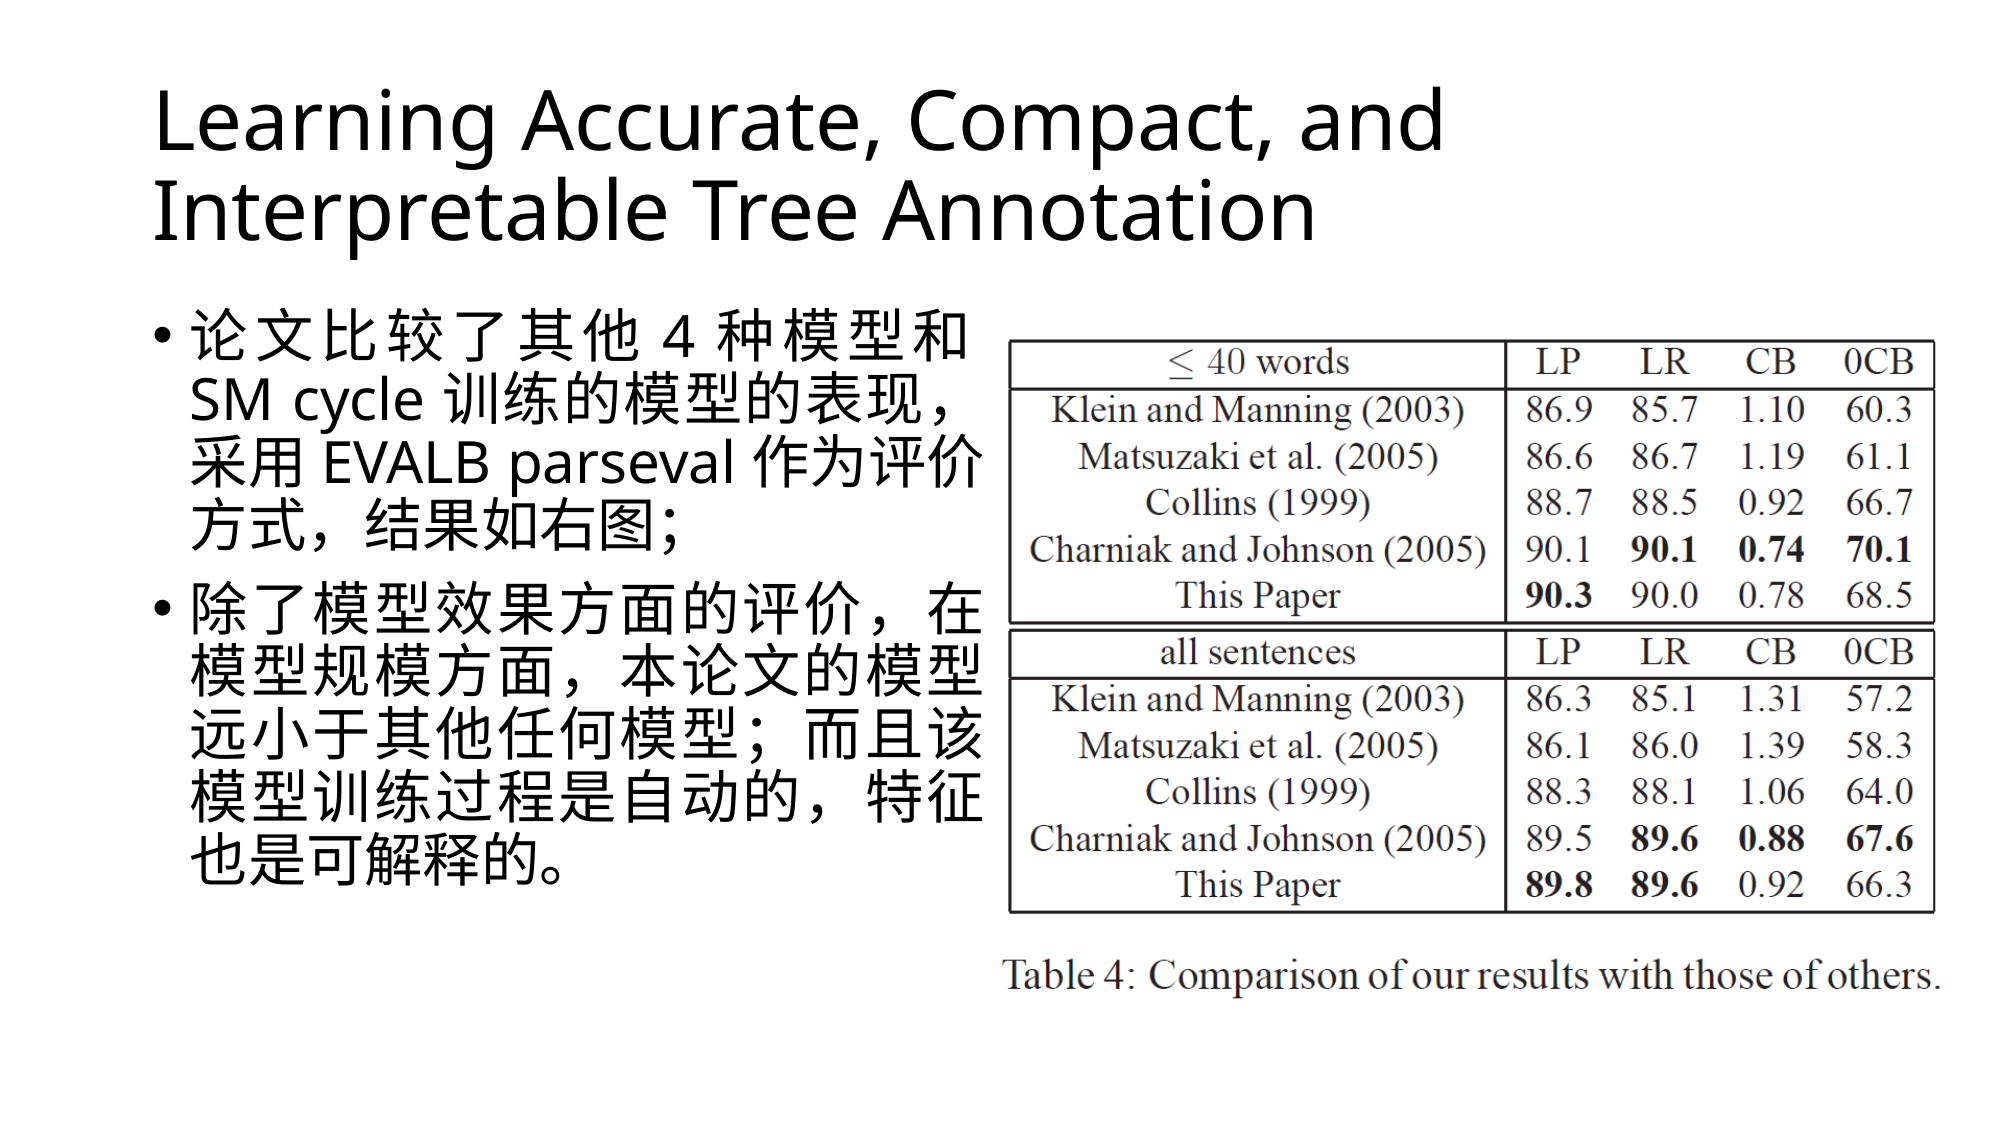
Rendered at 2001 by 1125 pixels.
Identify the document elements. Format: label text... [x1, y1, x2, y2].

title Learning Accurate, Compact, and Interpretable Tree Annotation [137, 59, 1863, 278]
list 论文比较了其他4种模型和SM cycle训练的模型的表现，采用EVALB parseval作为评价方式，结果如右图； 除了模型效果方面的评价，在模型规模方面，本论文的模型远小于其他任何模型；而且该模型训练过程是自动的，特征也是可解释的。 [137, 299, 1000, 1014]
picture [999, 327, 1952, 1014]
